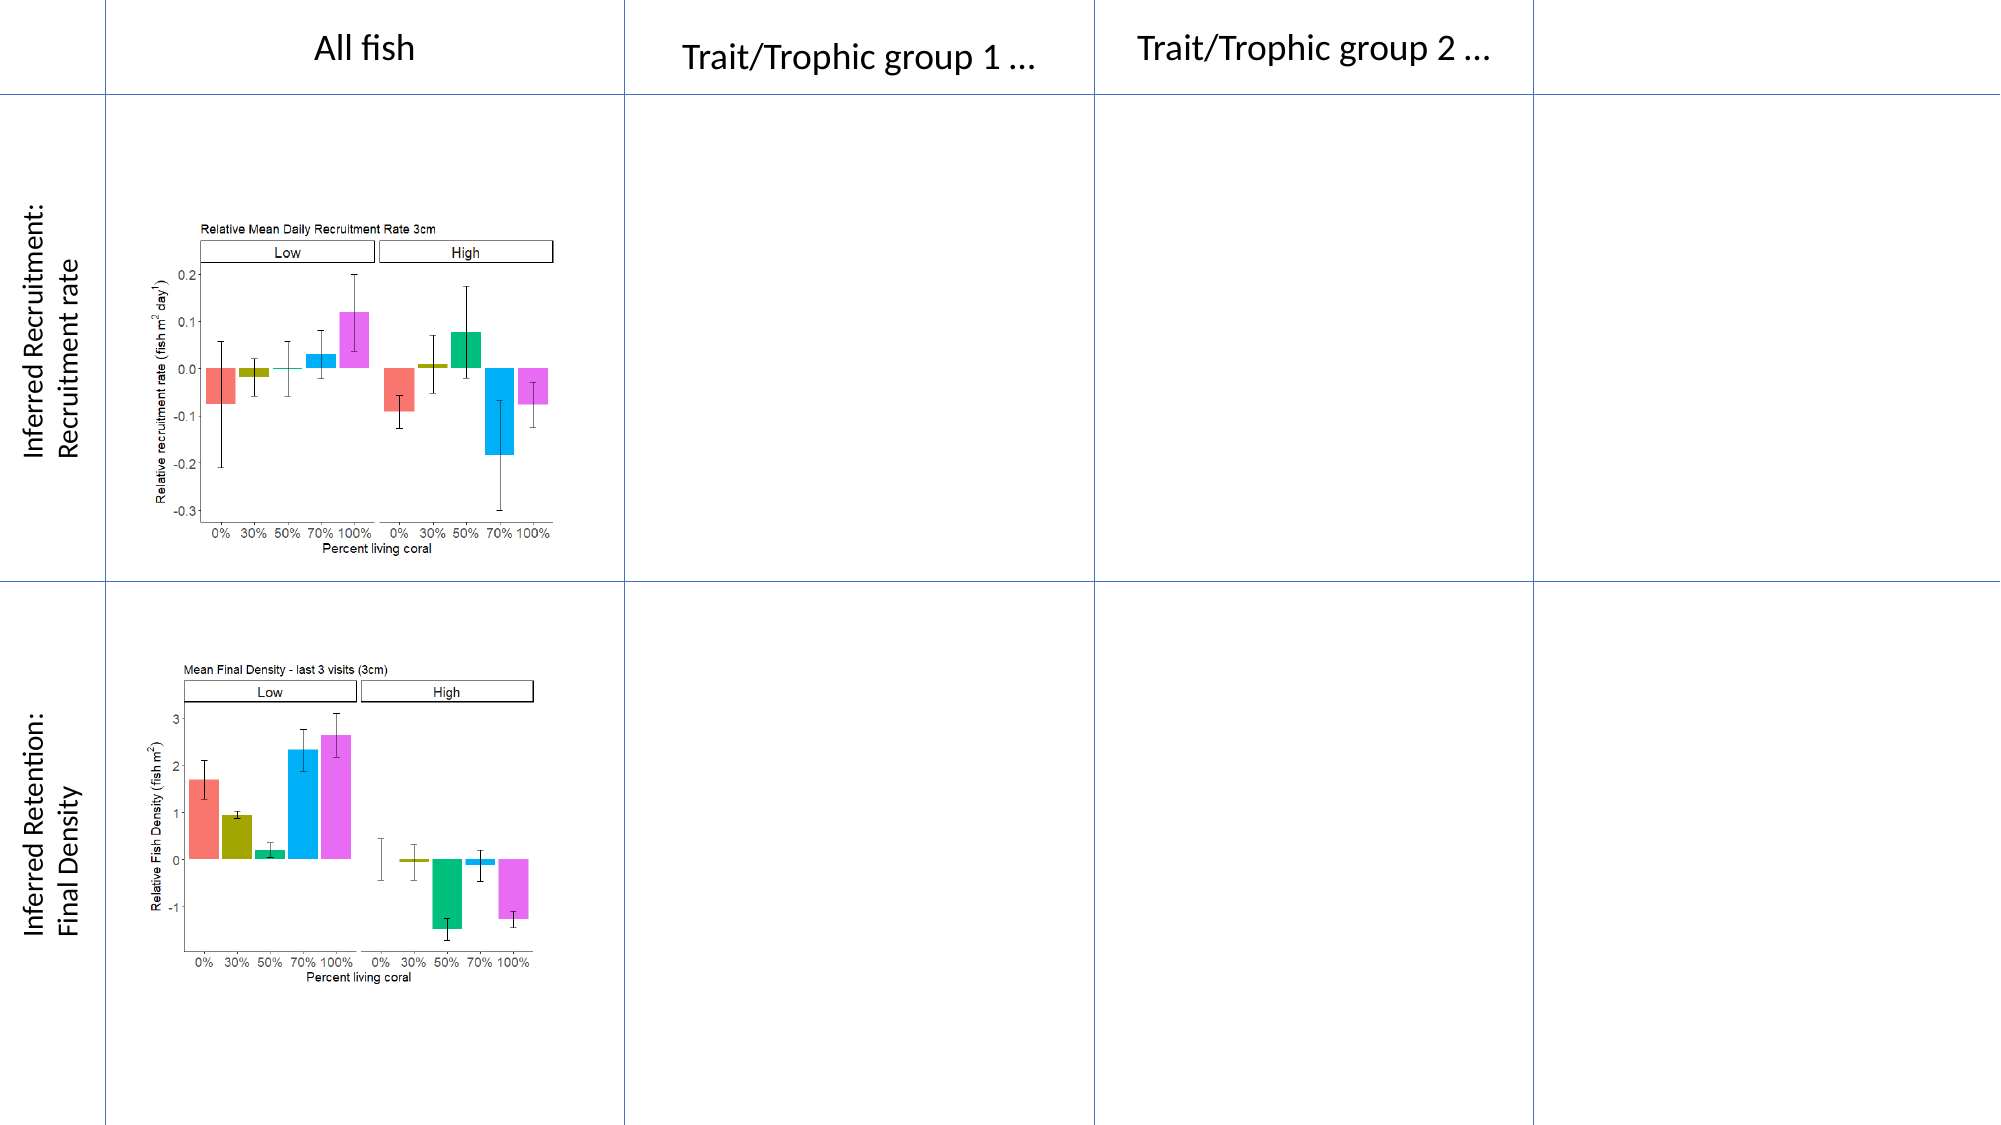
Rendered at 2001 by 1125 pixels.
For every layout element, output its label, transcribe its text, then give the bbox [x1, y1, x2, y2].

text_box Inferred Recruitment: Recruitment rate [6, 188, 91, 475]
text_box Trait/Trophic group 2 … [1122, 15, 1506, 76]
text_box All fish [299, 15, 431, 76]
text_box Trait/Trophic group 1 … [667, 24, 1051, 85]
text_box Inferred Retention: Final Density [6, 697, 91, 953]
picture [141, 659, 538, 991]
picture [145, 218, 558, 563]
